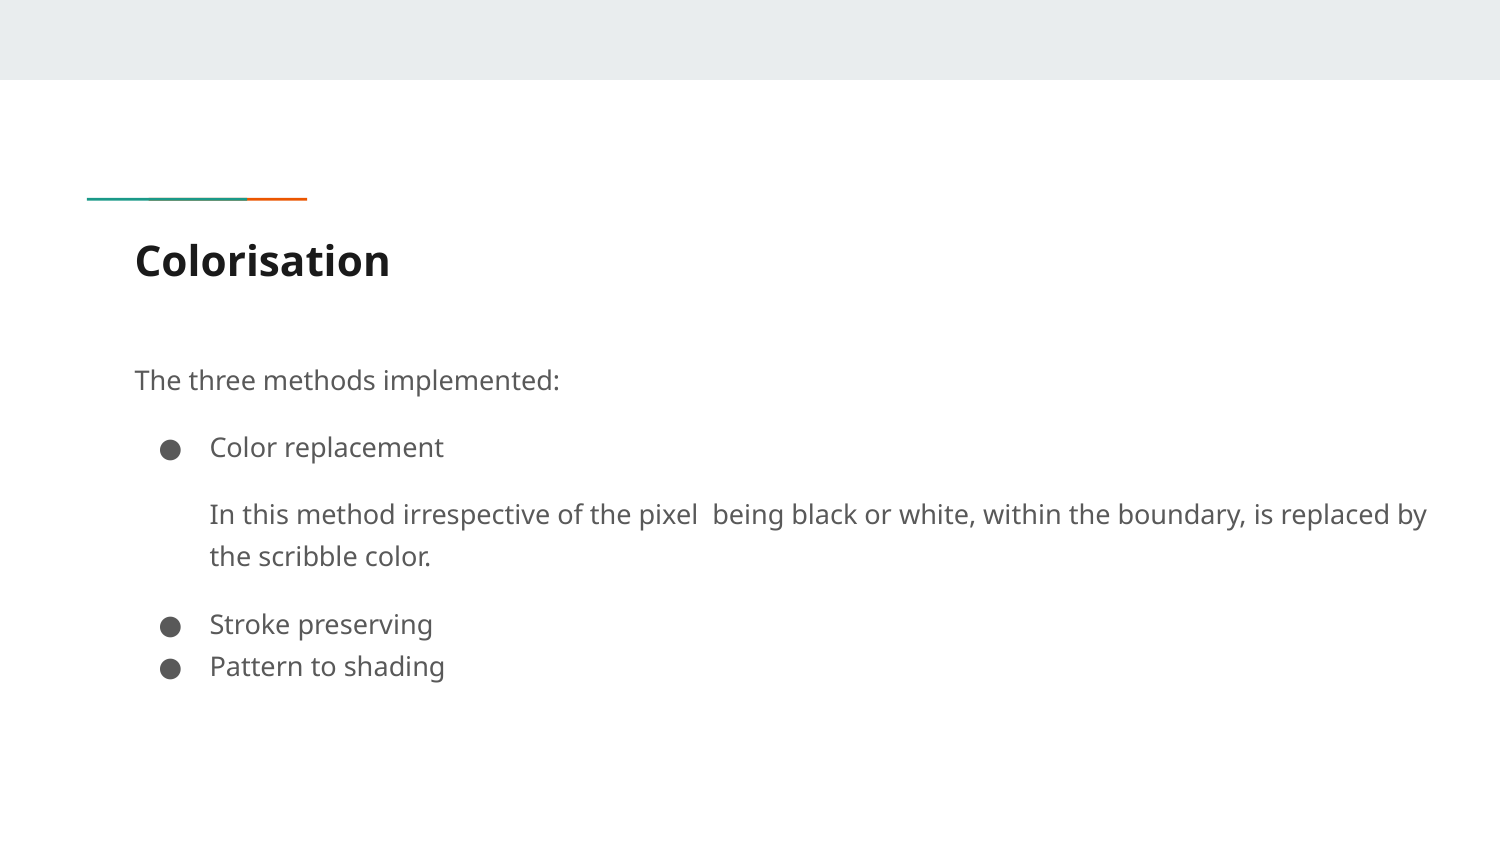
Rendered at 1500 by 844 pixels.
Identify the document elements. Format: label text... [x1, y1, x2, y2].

title Colorisation [119, 216, 1381, 305]
list The three methods implemented: Color replacement In this method irrespective of the pixel being black or white, within the boundary, is replaced by the scribble color. Stroke preserving Pattern to shading [119, 341, 1480, 778]
